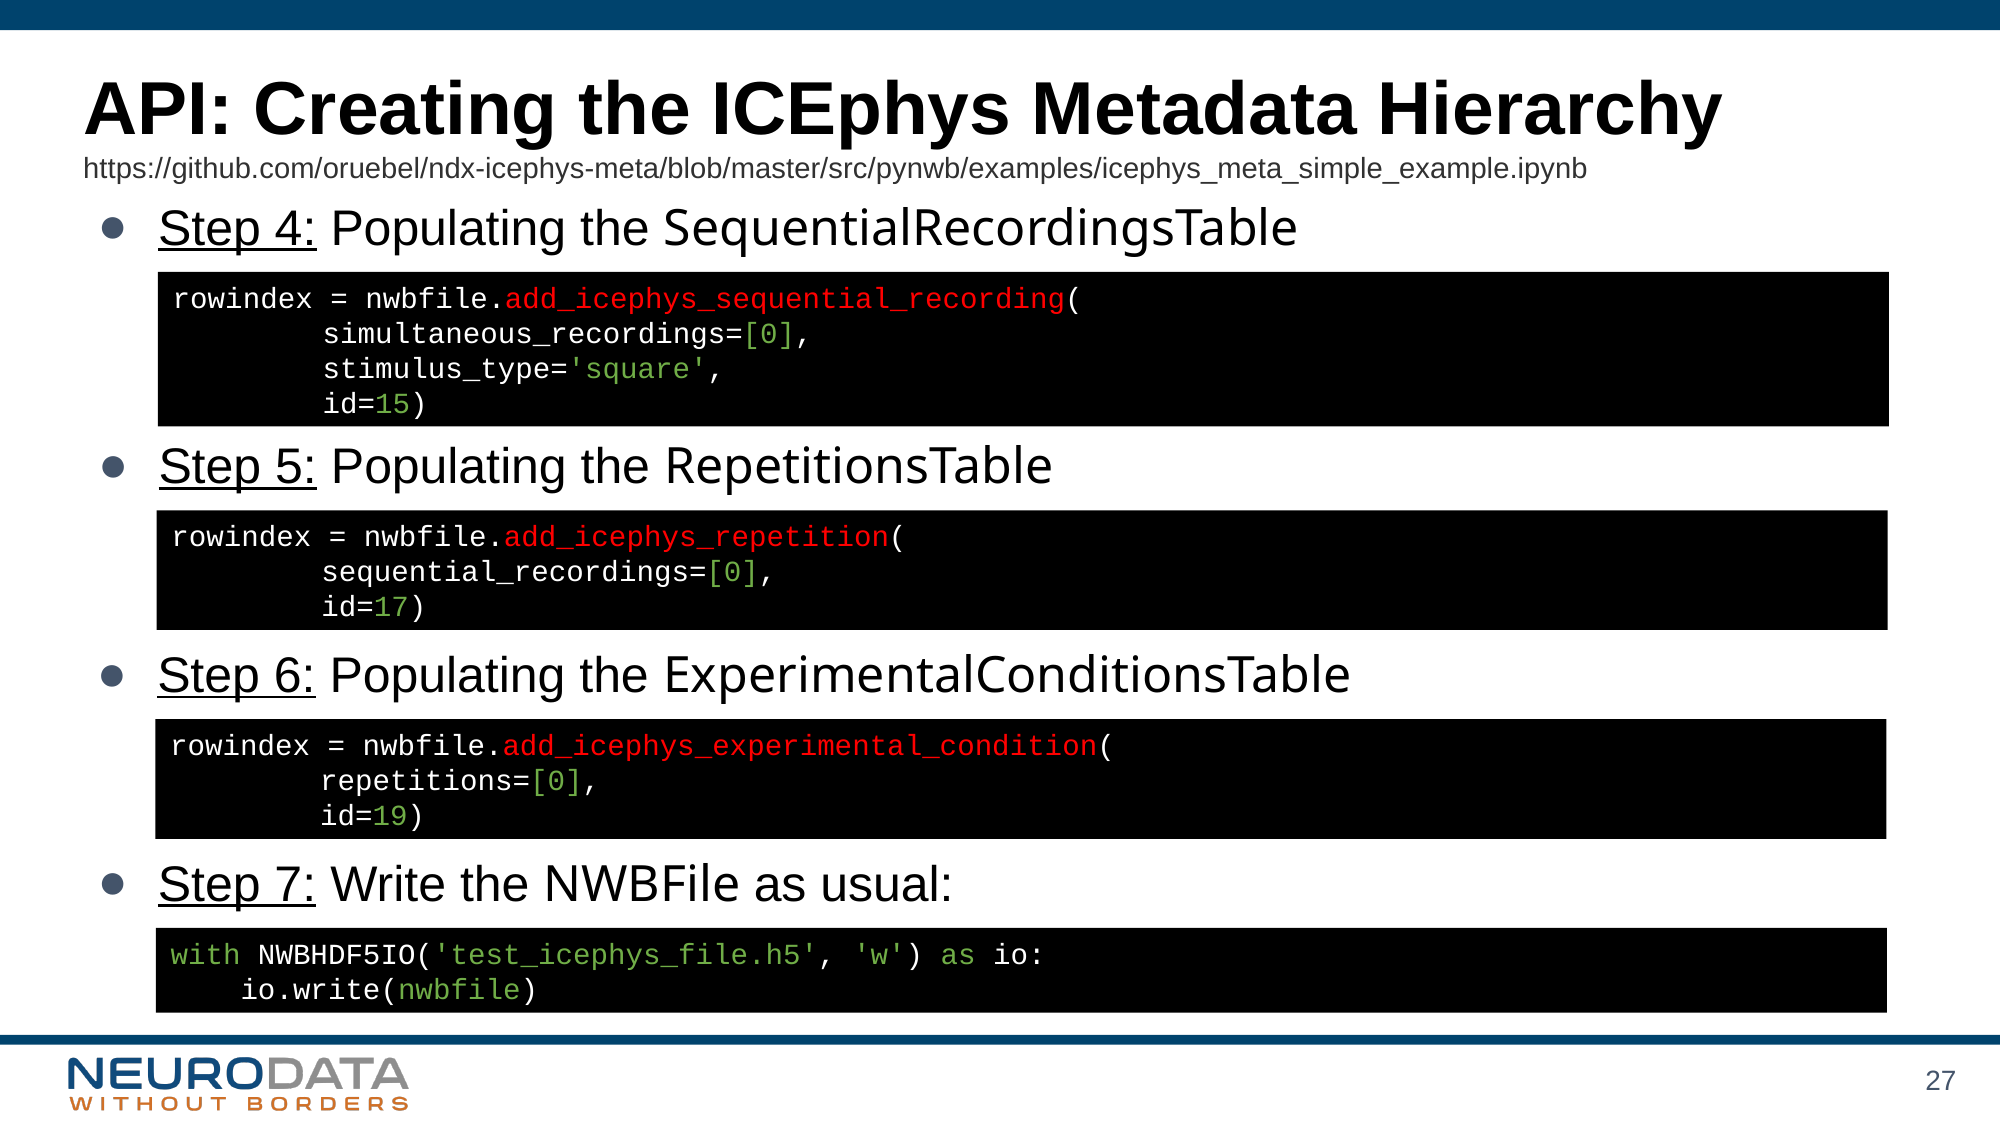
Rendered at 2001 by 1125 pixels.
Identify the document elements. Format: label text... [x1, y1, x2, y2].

list Step 4: Populating the SequentialRecordingsTable [68, 171, 1932, 282]
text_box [68, 409, 1933, 619]
picture [68, 1057, 409, 1111]
text_box rowindex = nwbfile.add_icephys_sequential_recording( simultaneous_recordings=[0], stimulus_type='square', id=15) [157, 271, 1889, 409]
slide_number 27 [1853, 1057, 1972, 1102]
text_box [67, 827, 1932, 1015]
title API: Creating the ICEphys Metadata Hierarchy https://github.com/oruebel/ndx-icephys-meta/blob/master/src/pynwb/examples/icephys_meta_simple_example.ipynb [68, 59, 1932, 171]
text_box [67, 618, 1932, 826]
